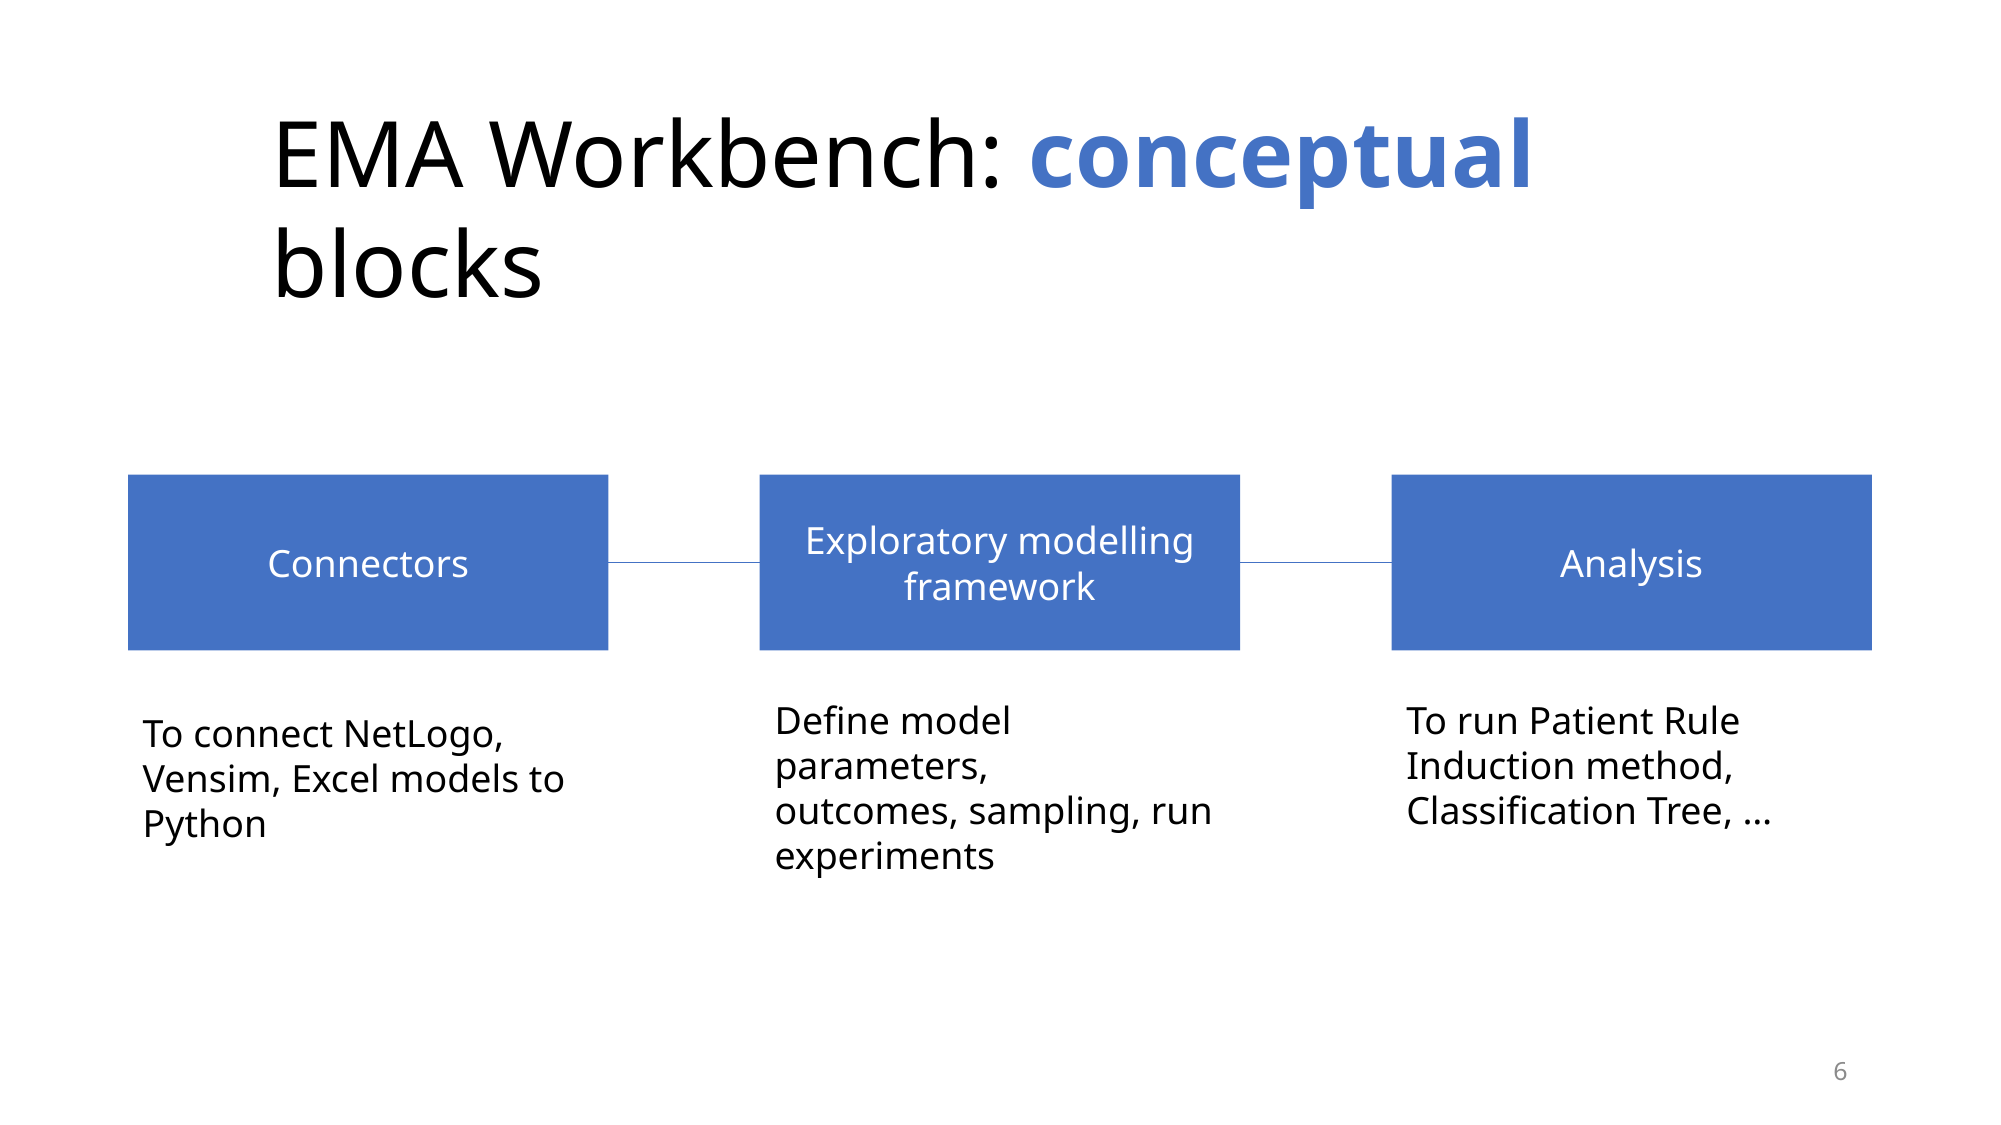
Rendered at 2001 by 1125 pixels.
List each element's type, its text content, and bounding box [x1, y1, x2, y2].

text_box EMA Workbench: conceptual blocks [256, 88, 1744, 324]
text_box Analysis [1390, 474, 1873, 651]
text_box Define model parameters, outcomes, sampling, run experiments [759, 689, 1241, 884]
text_box Connectors [127, 474, 609, 651]
slide_number 6 [1412, 1042, 1863, 1103]
text_box To connect NetLogo, Vensim, Excel models to Python [128, 702, 609, 853]
text_box Exploratory modelling framework [759, 474, 1241, 651]
text_box To run Patient Rule Induction method, Classification Tree, … [1391, 689, 1872, 839]
